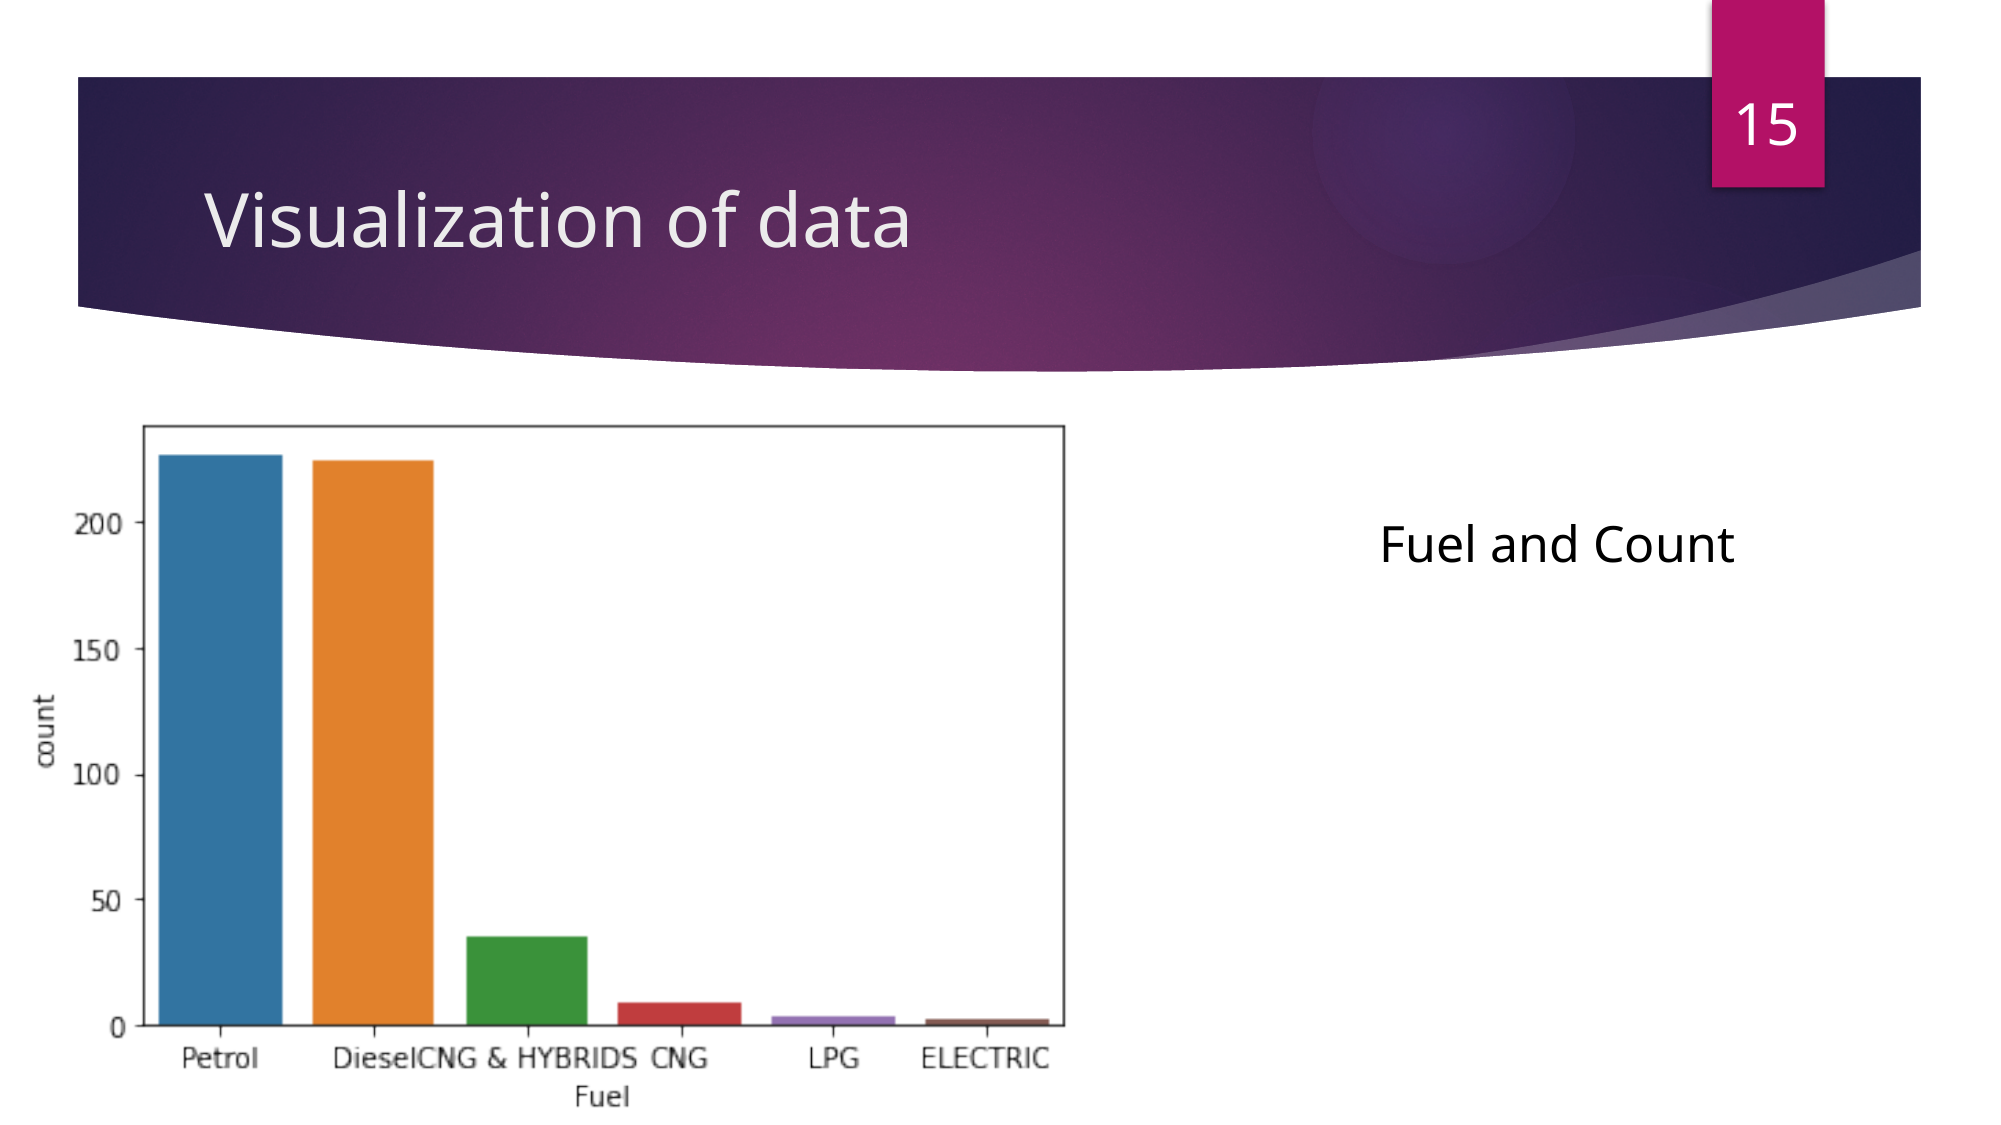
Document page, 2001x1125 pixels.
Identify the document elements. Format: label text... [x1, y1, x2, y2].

text_box Fuel and Count [1364, 505, 1751, 581]
title Visualization of data [189, 159, 1627, 276]
picture [14, 409, 1083, 1125]
slide_number 15 [1698, 48, 1836, 175]
